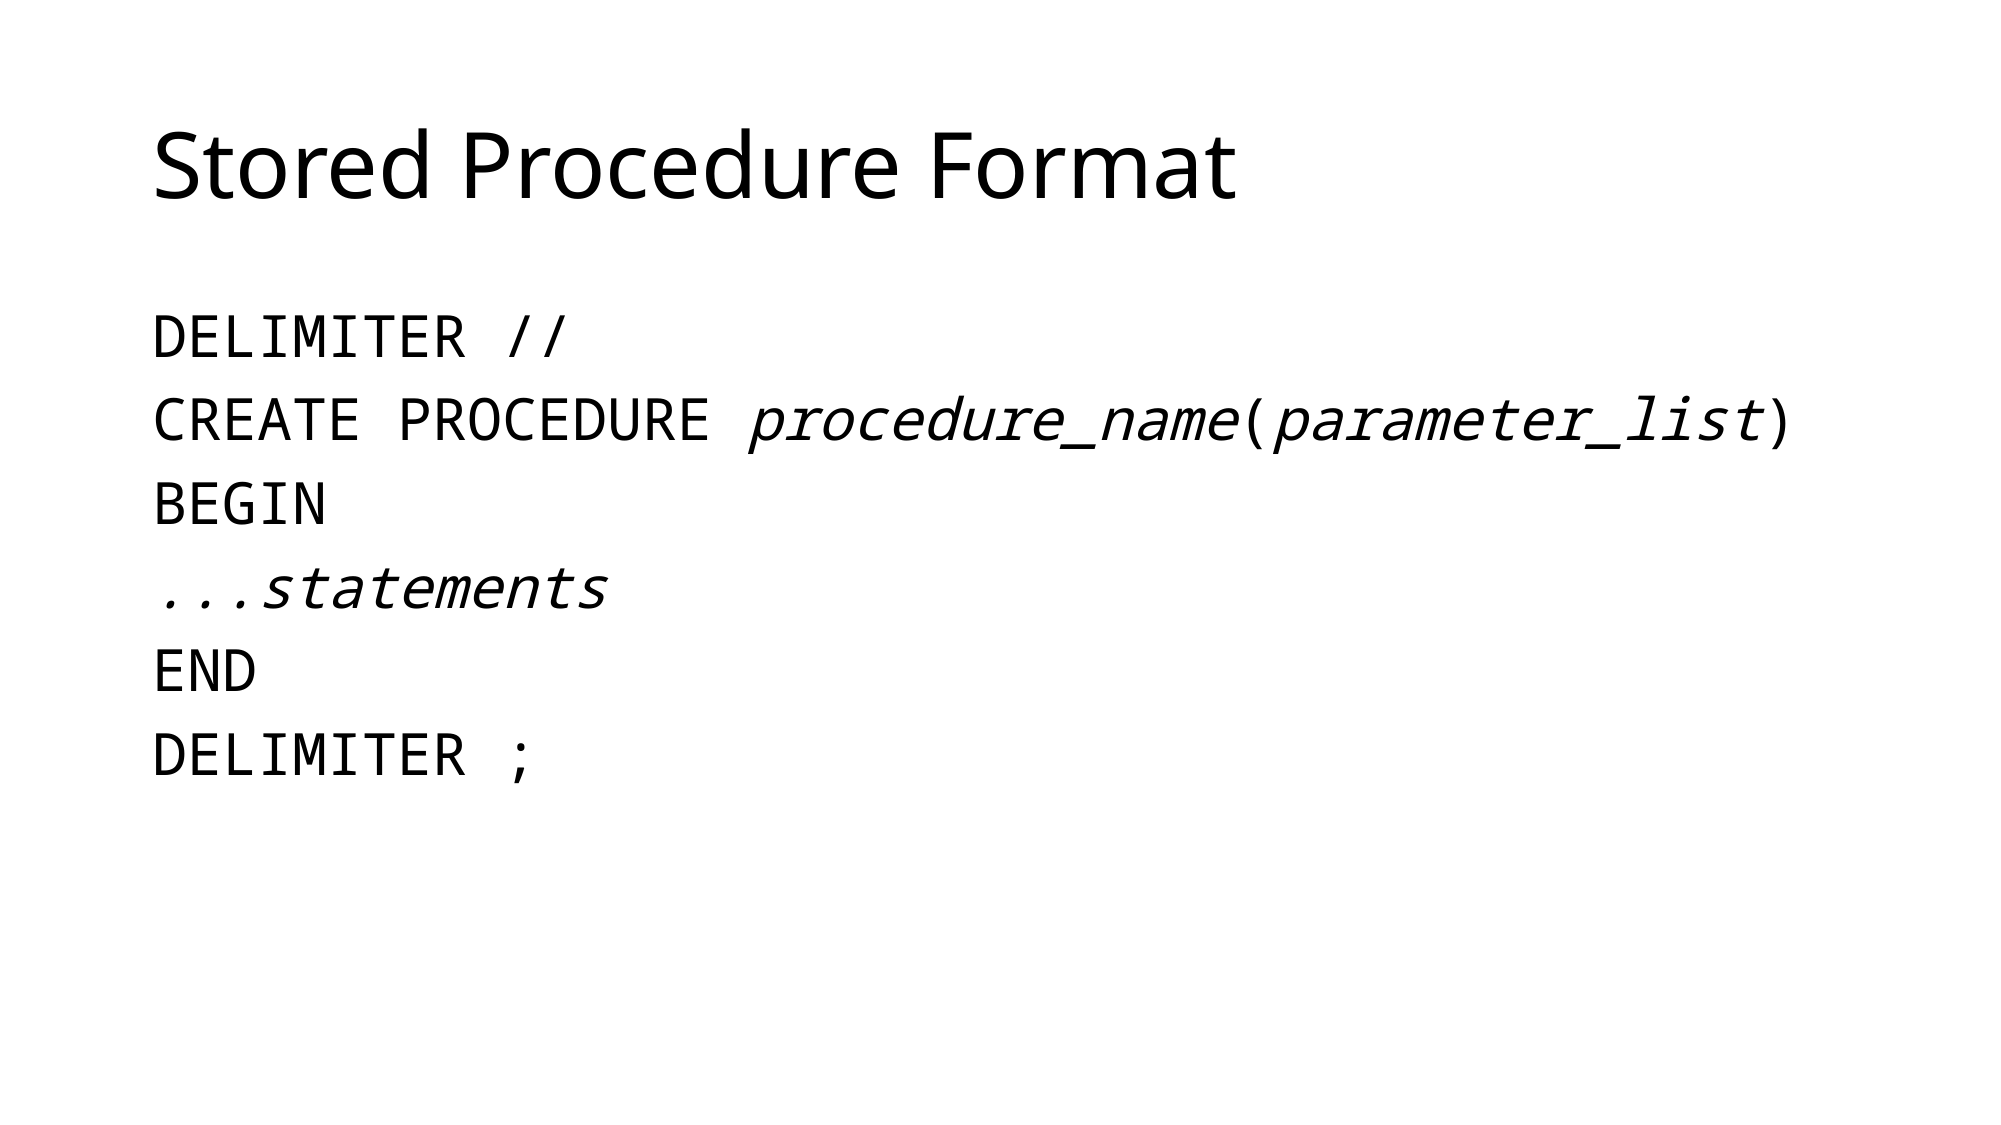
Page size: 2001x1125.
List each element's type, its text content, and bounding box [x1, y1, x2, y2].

title Stored Procedure Format [137, 59, 1863, 278]
list DELIMITER // CREATE PROCEDURE procedure_name(parameter_list) BEGIN ...statements END DELIMITER ; [137, 299, 1863, 1014]
